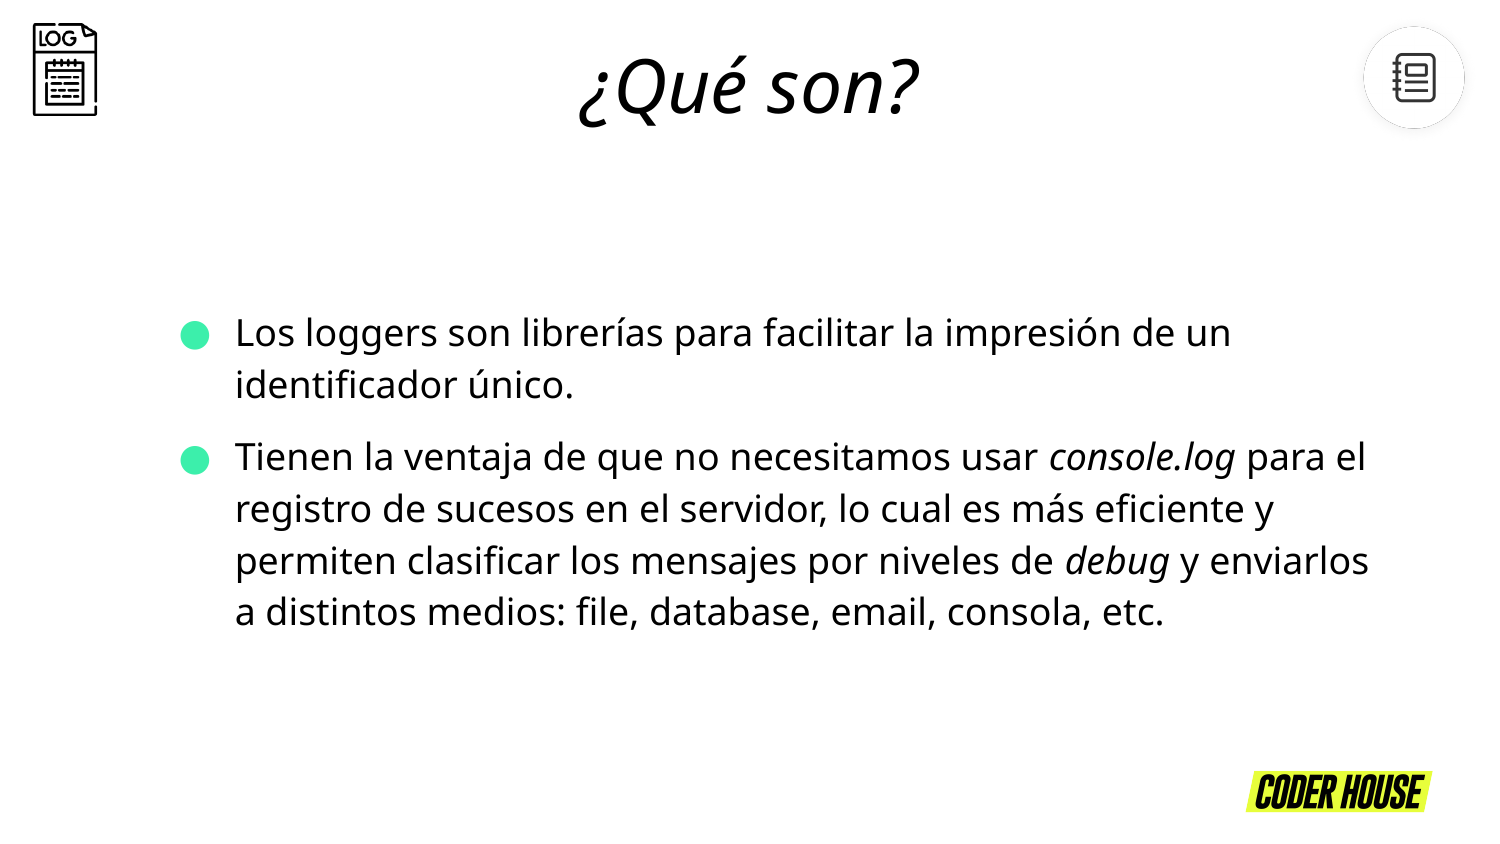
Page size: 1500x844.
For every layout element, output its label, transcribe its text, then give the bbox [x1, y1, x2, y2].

picture [18, 23, 111, 116]
picture [1351, 14, 1477, 141]
text_box ¿Qué son? [193, 23, 1307, 149]
picture [1241, 764, 1437, 819]
text_box Los loggers son librerías para facilitar la impresión de un identificador único. Tienen la ventaja de que no necesitamos usar console.log para el registro de sucesos en el servidor, lo cual es más eficiente y permiten clasificar los mensajes por niveles de debug y enviarlos a distintos medios: file, database, email, consola, etc. [144, 251, 1398, 684]
